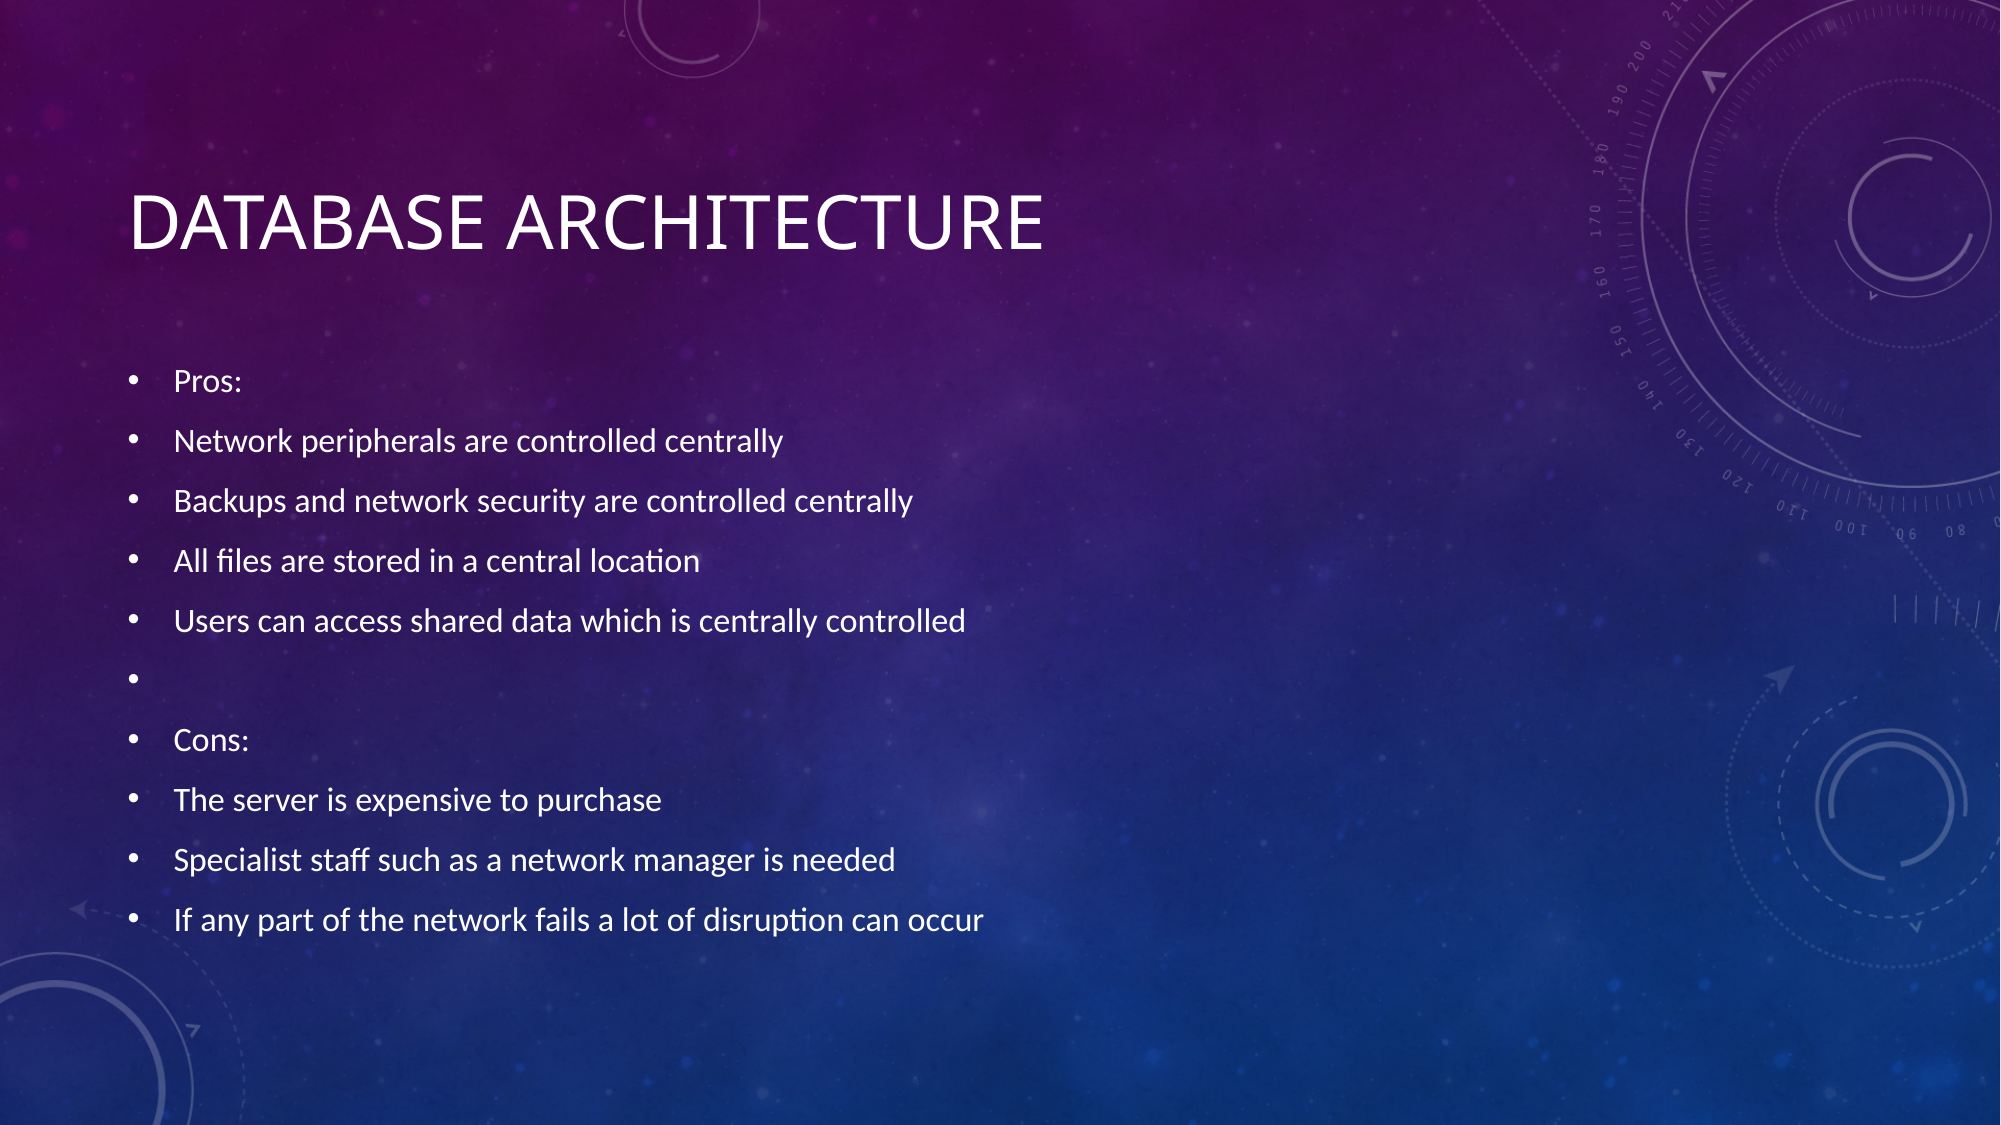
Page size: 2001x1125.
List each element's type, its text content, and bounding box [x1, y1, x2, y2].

title Database architecture [112, 99, 1775, 339]
list Pros: Network peripherals are controlled centrally Backups and network security are controlled centrally All files are stored in a central location Users can access shared data which is centrally controlled Cons: The server is expensive to purchase Specialist staff such as a network manager is needed If any part of the network fails a lot of disruption can occur [112, 351, 1775, 950]
picture [0, 0, 2001, 1125]
